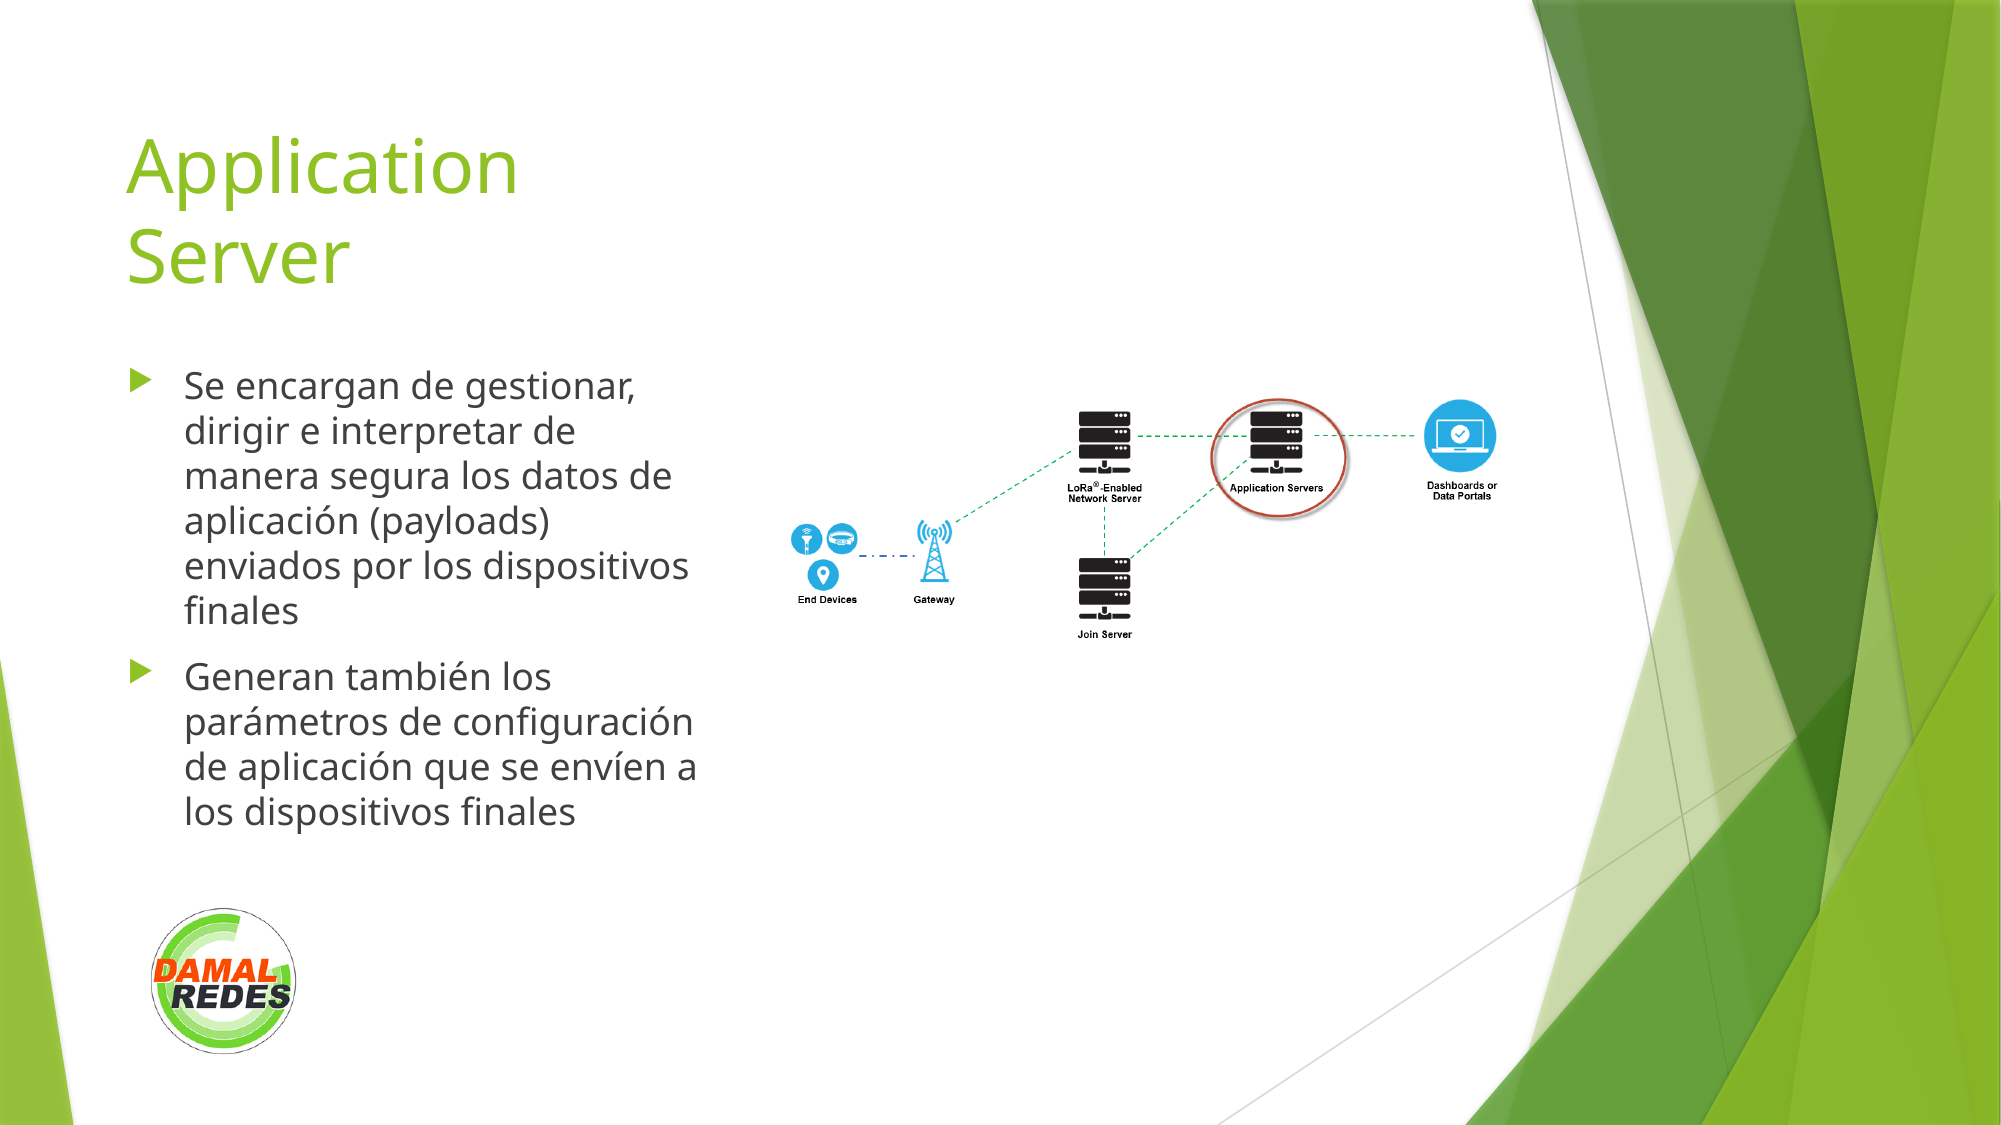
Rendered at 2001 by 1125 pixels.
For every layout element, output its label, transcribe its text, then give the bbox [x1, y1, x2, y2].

title Application Server [111, 99, 723, 317]
list Se encargan de gestionar, dirigir e interpretar de manera segura los datos de aplicación (payloads) enviados por los dispositivos finales Generan también los parámetros de configuración de aplicación que se envíen a los dispositivos finales [112, 354, 723, 939]
picture [148, 939, 300, 1057]
picture [762, 390, 1519, 652]
